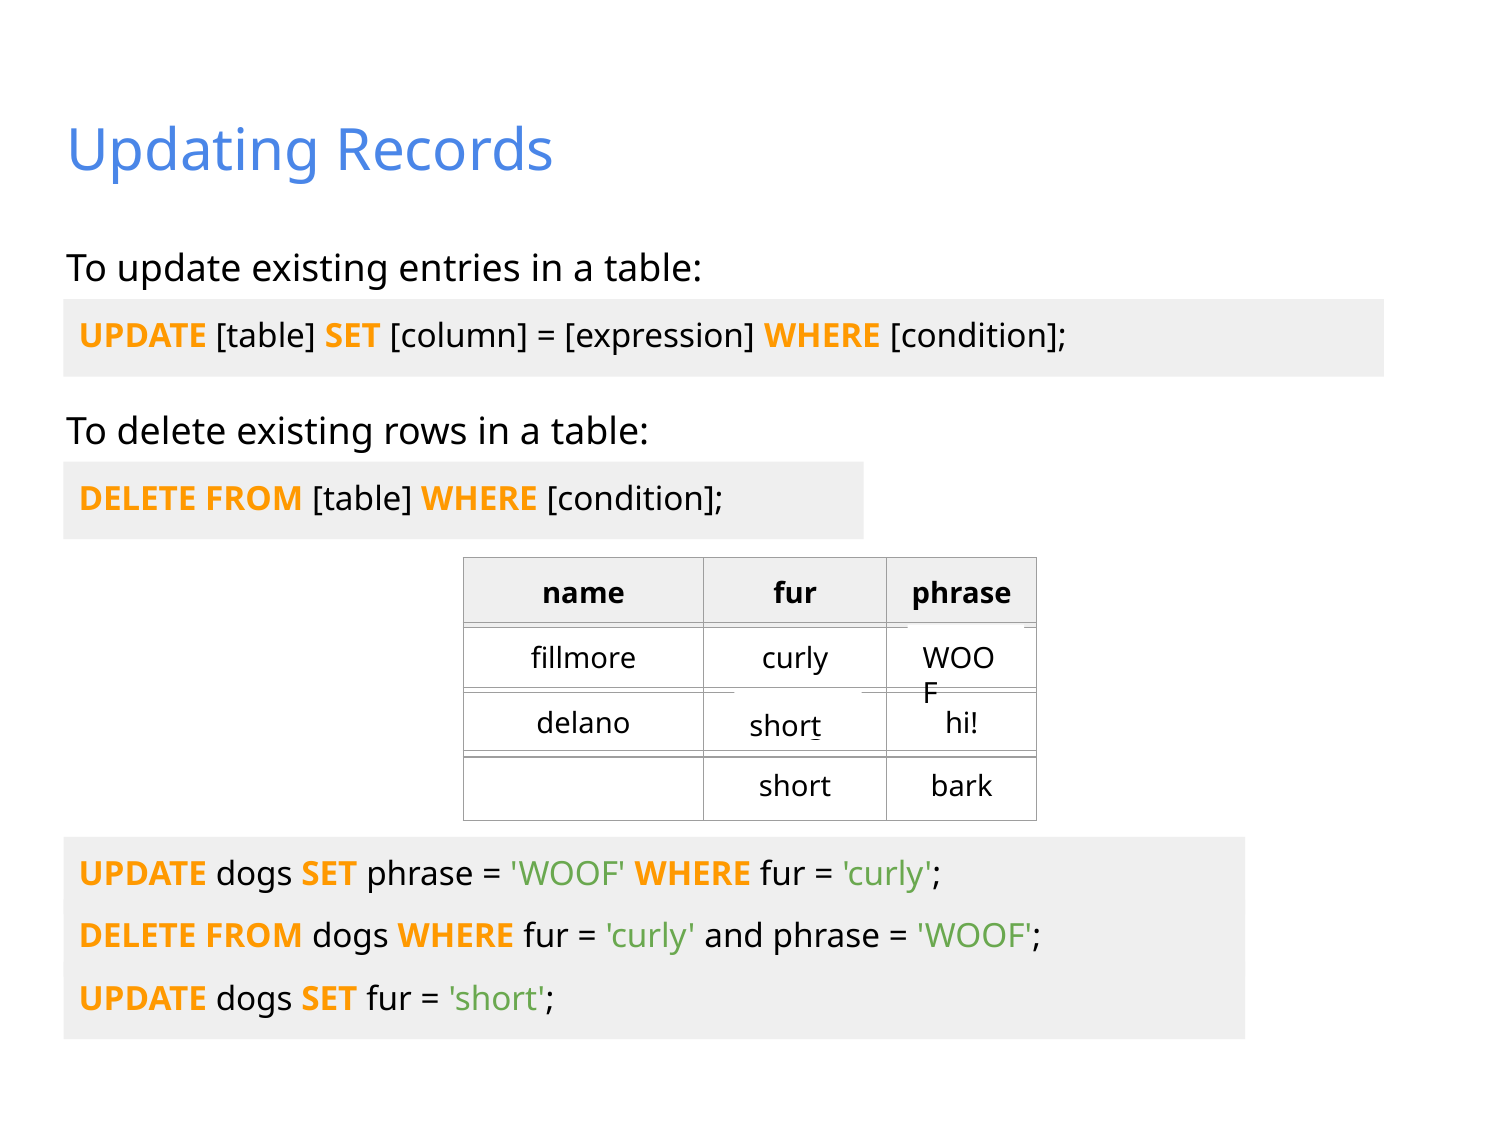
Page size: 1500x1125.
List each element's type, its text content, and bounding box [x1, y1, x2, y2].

table_header long [704, 688, 886, 750]
text_box DELETE FROM [table] WHERE [condition]; [63, 461, 864, 540]
table_header fur [704, 558, 886, 622]
table_header fillmore [464, 623, 703, 687]
text_box UPDATE dogs SET phrase = 'WOOF' WHERE fur = 'curly'; [63, 836, 1246, 915]
table_header [464, 751, 703, 820]
table_header woof [887, 623, 1036, 687]
text_box WOOF [907, 624, 1025, 672]
table_header bark [887, 751, 1036, 820]
text_box To update existing entries in a table: [51, 222, 1449, 270]
title Updating Records [51, 97, 1449, 222]
table_header name [464, 558, 703, 622]
text_box UPDATE dogs SET fur = 'short'; [63, 961, 1246, 1040]
table_header hi! [887, 688, 1036, 750]
text_box To delete existing rows in a table: [51, 385, 1449, 432]
table_header short [704, 751, 886, 820]
table_header delano [464, 688, 703, 750]
text_box short [734, 691, 862, 739]
table_header curly [704, 623, 886, 687]
text_box DELETE FROM dogs WHERE fur = 'curly' and phrase = 'WOOF'; [63, 915, 1246, 961]
text_box UPDATE [table] SET [column] = [expression] WHERE [condition]; [63, 299, 1384, 377]
table_header phrase [887, 558, 1036, 622]
